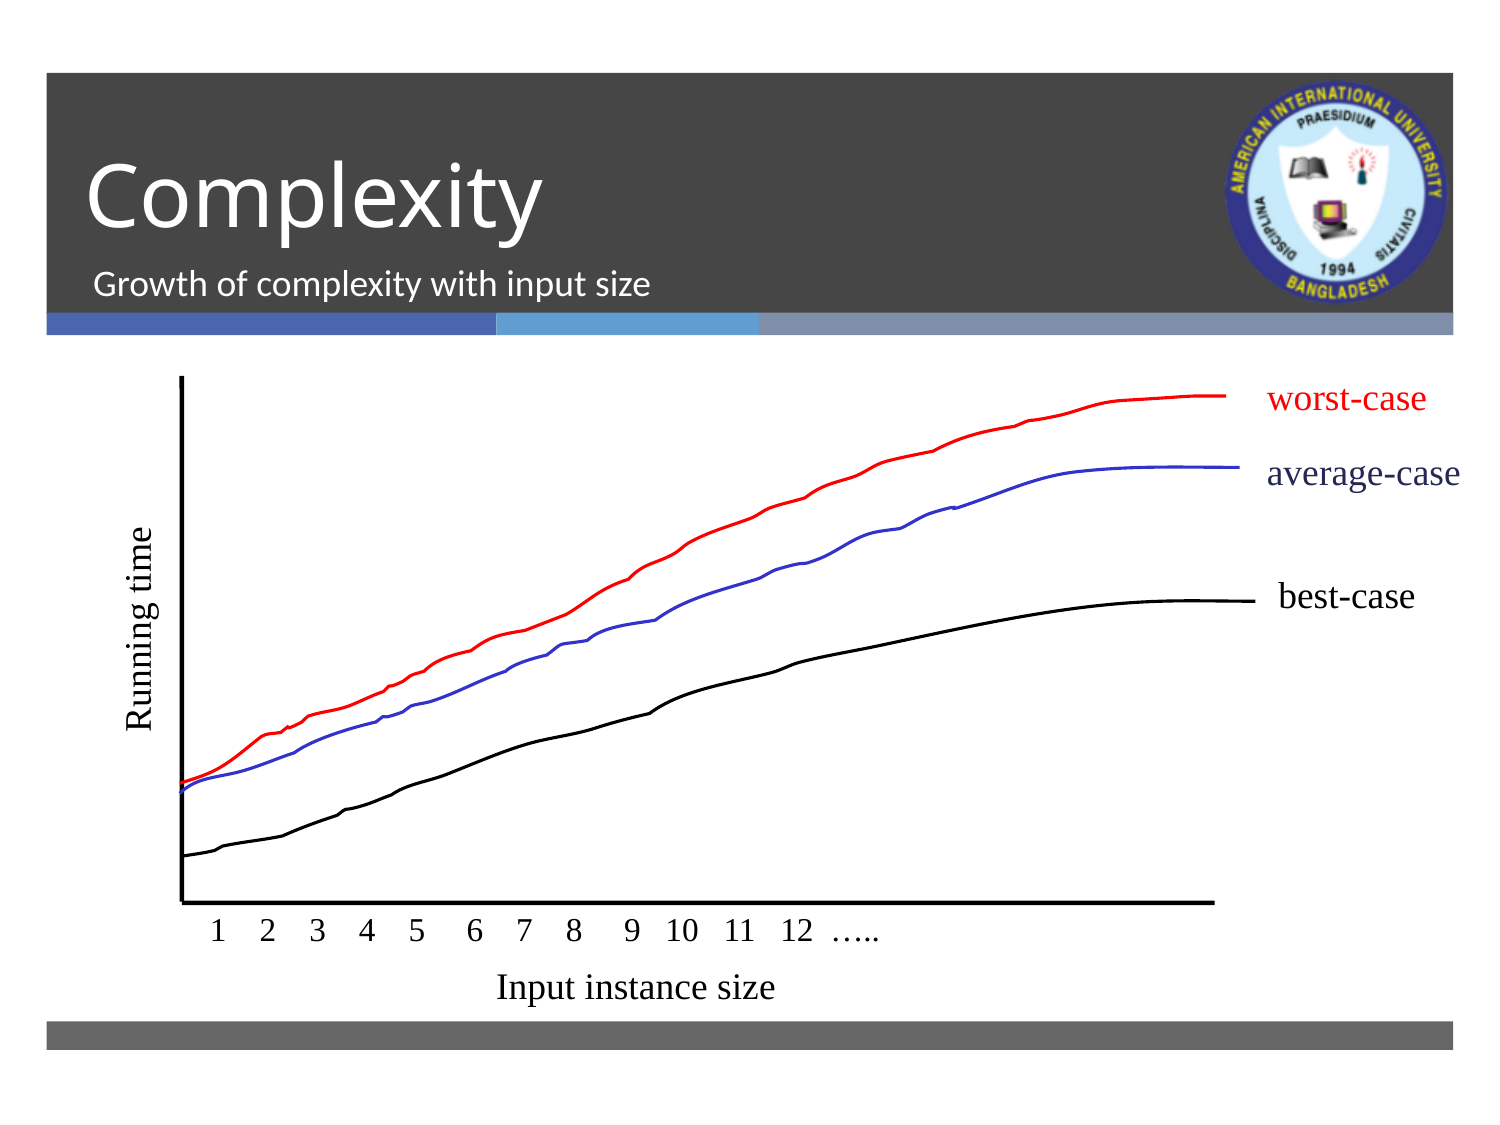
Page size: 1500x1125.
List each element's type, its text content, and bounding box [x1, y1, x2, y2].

text_box Input instance size [481, 956, 791, 1015]
text_box [181, 600, 1256, 857]
text_box best-case [1263, 564, 1432, 624]
text_box Running time [105, 511, 166, 747]
title Complexity [69, 73, 1351, 253]
text_box [179, 467, 1240, 794]
text_box average-case [1252, 440, 1477, 500]
text_box worst-case [1252, 365, 1443, 425]
text_box [179, 395, 1227, 784]
subtitle Growth of complexity with input size [78, 251, 1351, 331]
text_box 1 2 3 4 5 6 7 8 9 10 11 12 ….. [195, 901, 1174, 956]
picture [1351, 75, 1454, 310]
